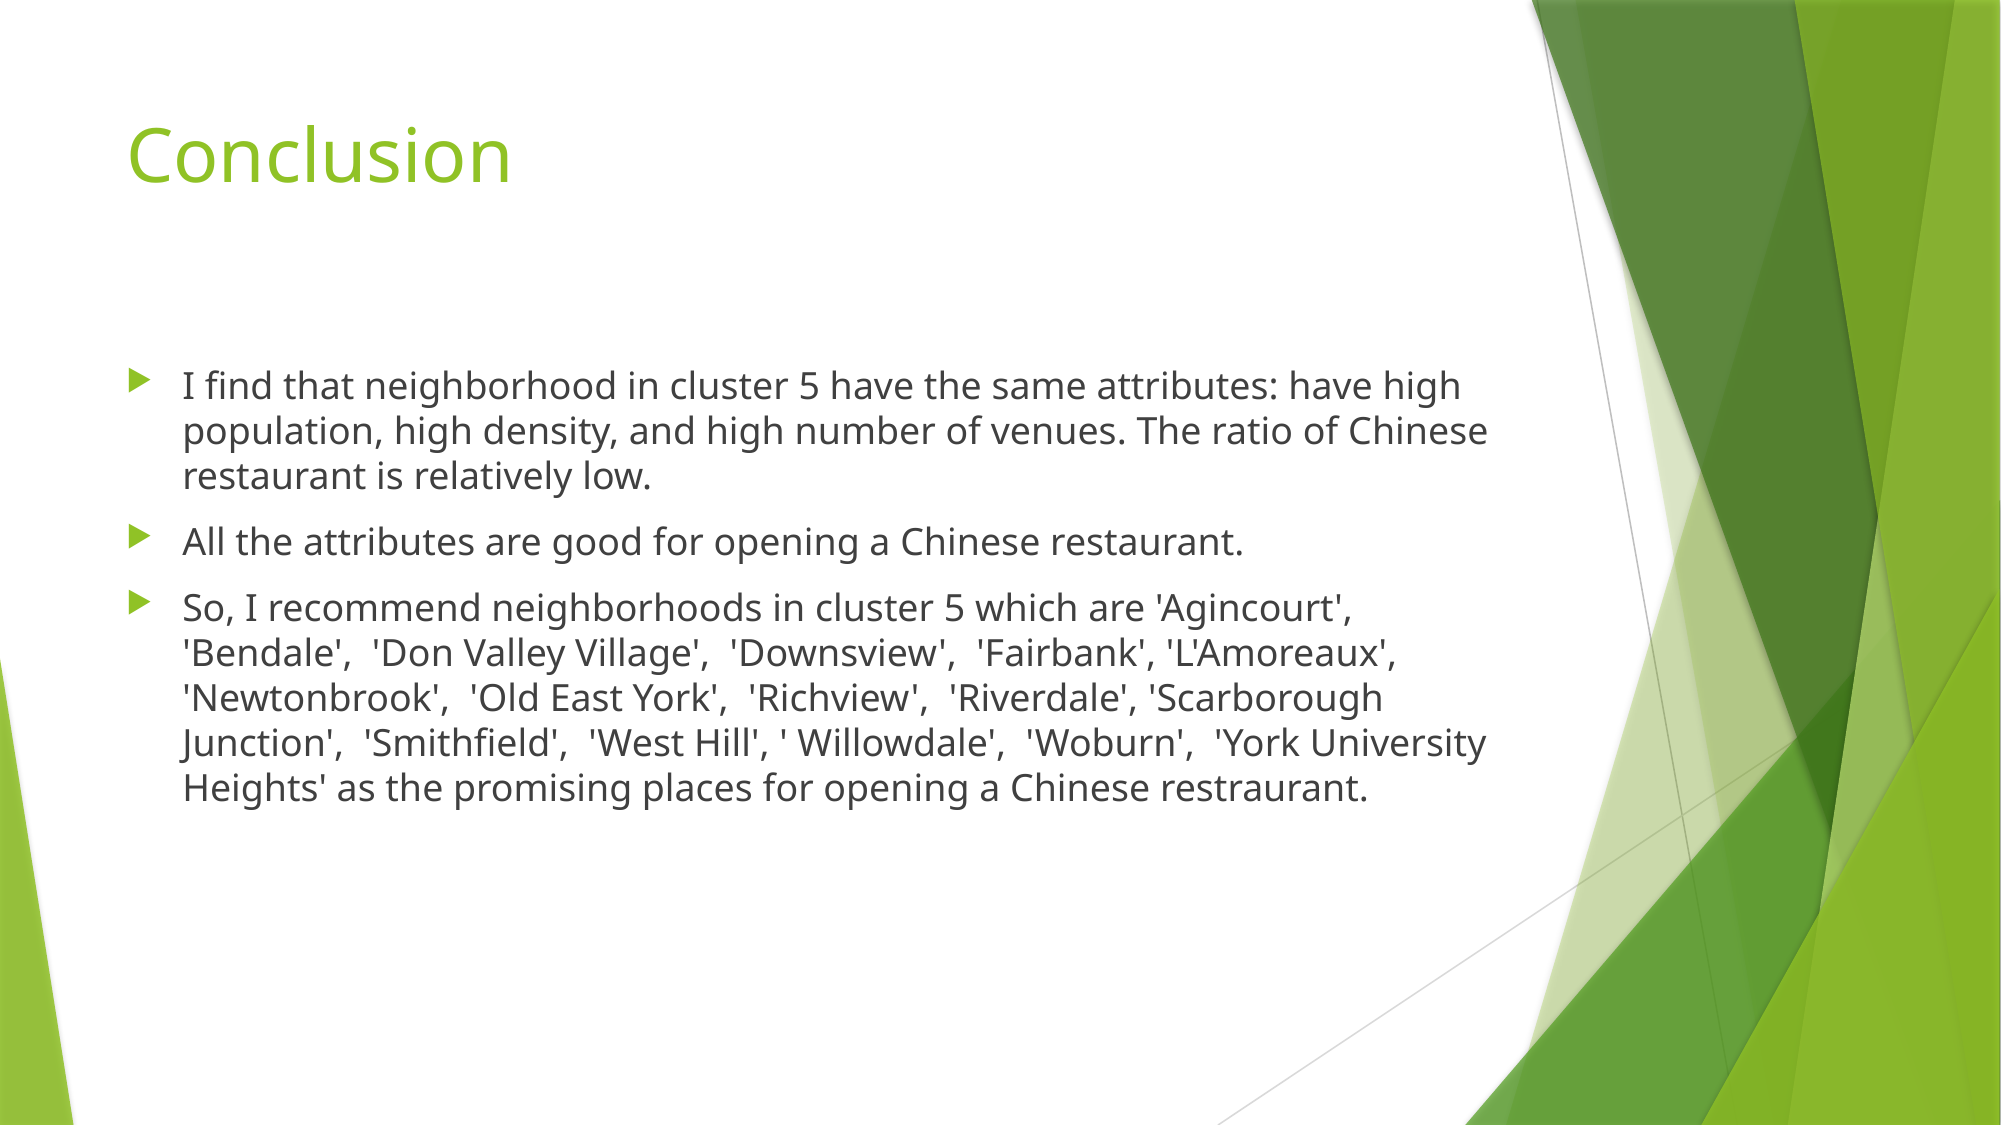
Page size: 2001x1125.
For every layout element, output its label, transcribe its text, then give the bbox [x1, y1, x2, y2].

list I find that neighborhood in cluster 5 have the same attributes: have high population, high density, and high number of venues. The ratio of Chinese restaurant is relatively low. All the attributes are good for opening a Chinese restaurant. So, I recommend neighborhoods in cluster 5 which are 'Agincourt', 'Bendale', 'Don Valley Village', 'Downsview', 'Fairbank', 'L'Amoreaux', 'Newtonbrook', 'Old East York', 'Richview', 'Riverdale', 'Scarborough Junction', 'Smithfield', 'West Hill', ' Willowdale', 'Woburn', 'York University Heights' as the promising places for opening a Chinese restraurant. [111, 354, 1522, 992]
title Conclusion [111, 99, 1522, 317]
